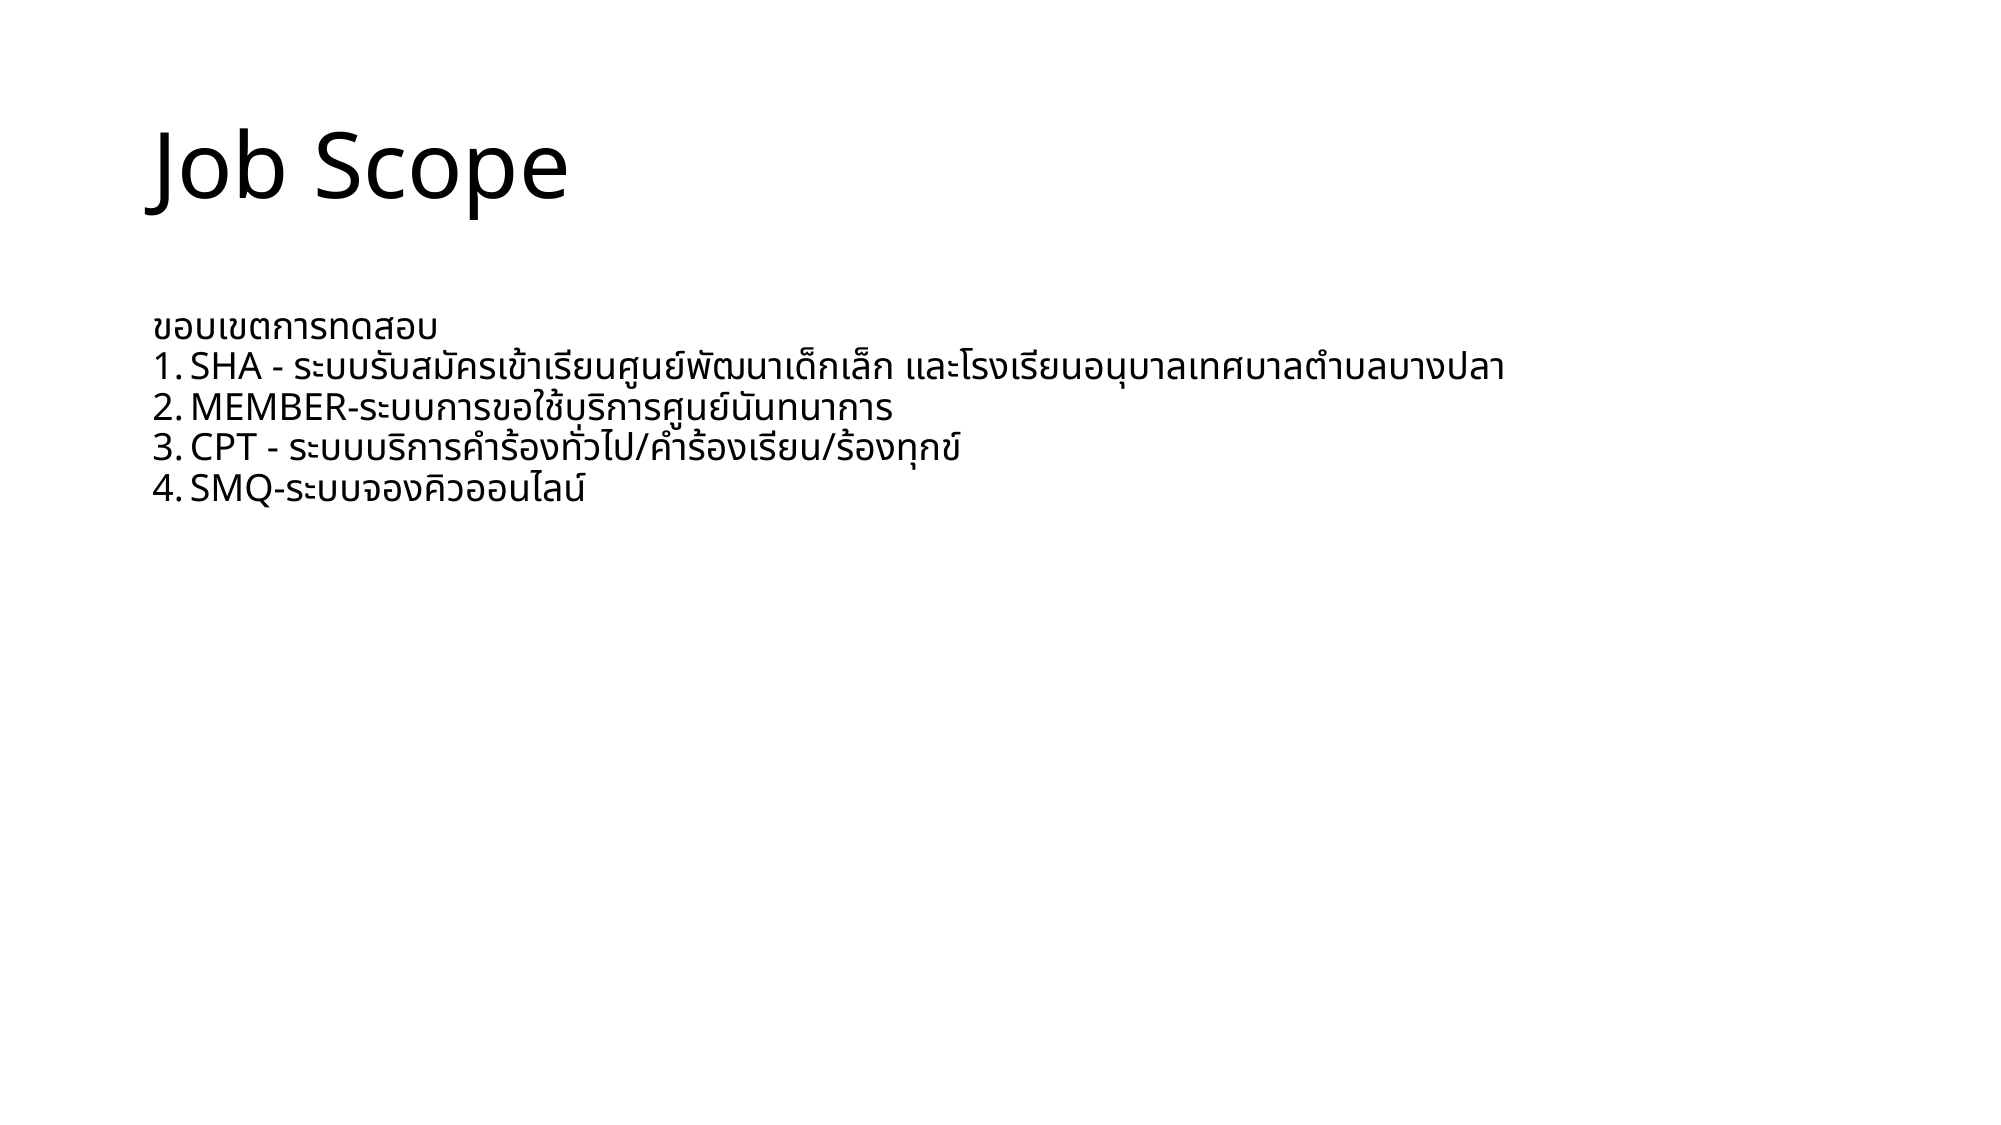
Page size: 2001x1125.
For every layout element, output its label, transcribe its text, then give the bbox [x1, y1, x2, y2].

list ขอบเขตการทดสอบ SHA - ระบบรับสมัครเข้าเรียนศูนย์พัฒนาเด็กเล็ก และโรงเรียนอนุบาลเทศบาลตำบลบางปลา MEMBER-ระบบการขอใช้บริการศูนย์นันทนาการ CPT - ระบบบริการคำร้องทั่วไป/คำร้องเรียน/ร้องทุกข์ SMQ-ระบบจองคิวออนไลน์ [137, 299, 1863, 1014]
title Job Scope [137, 59, 1863, 278]
